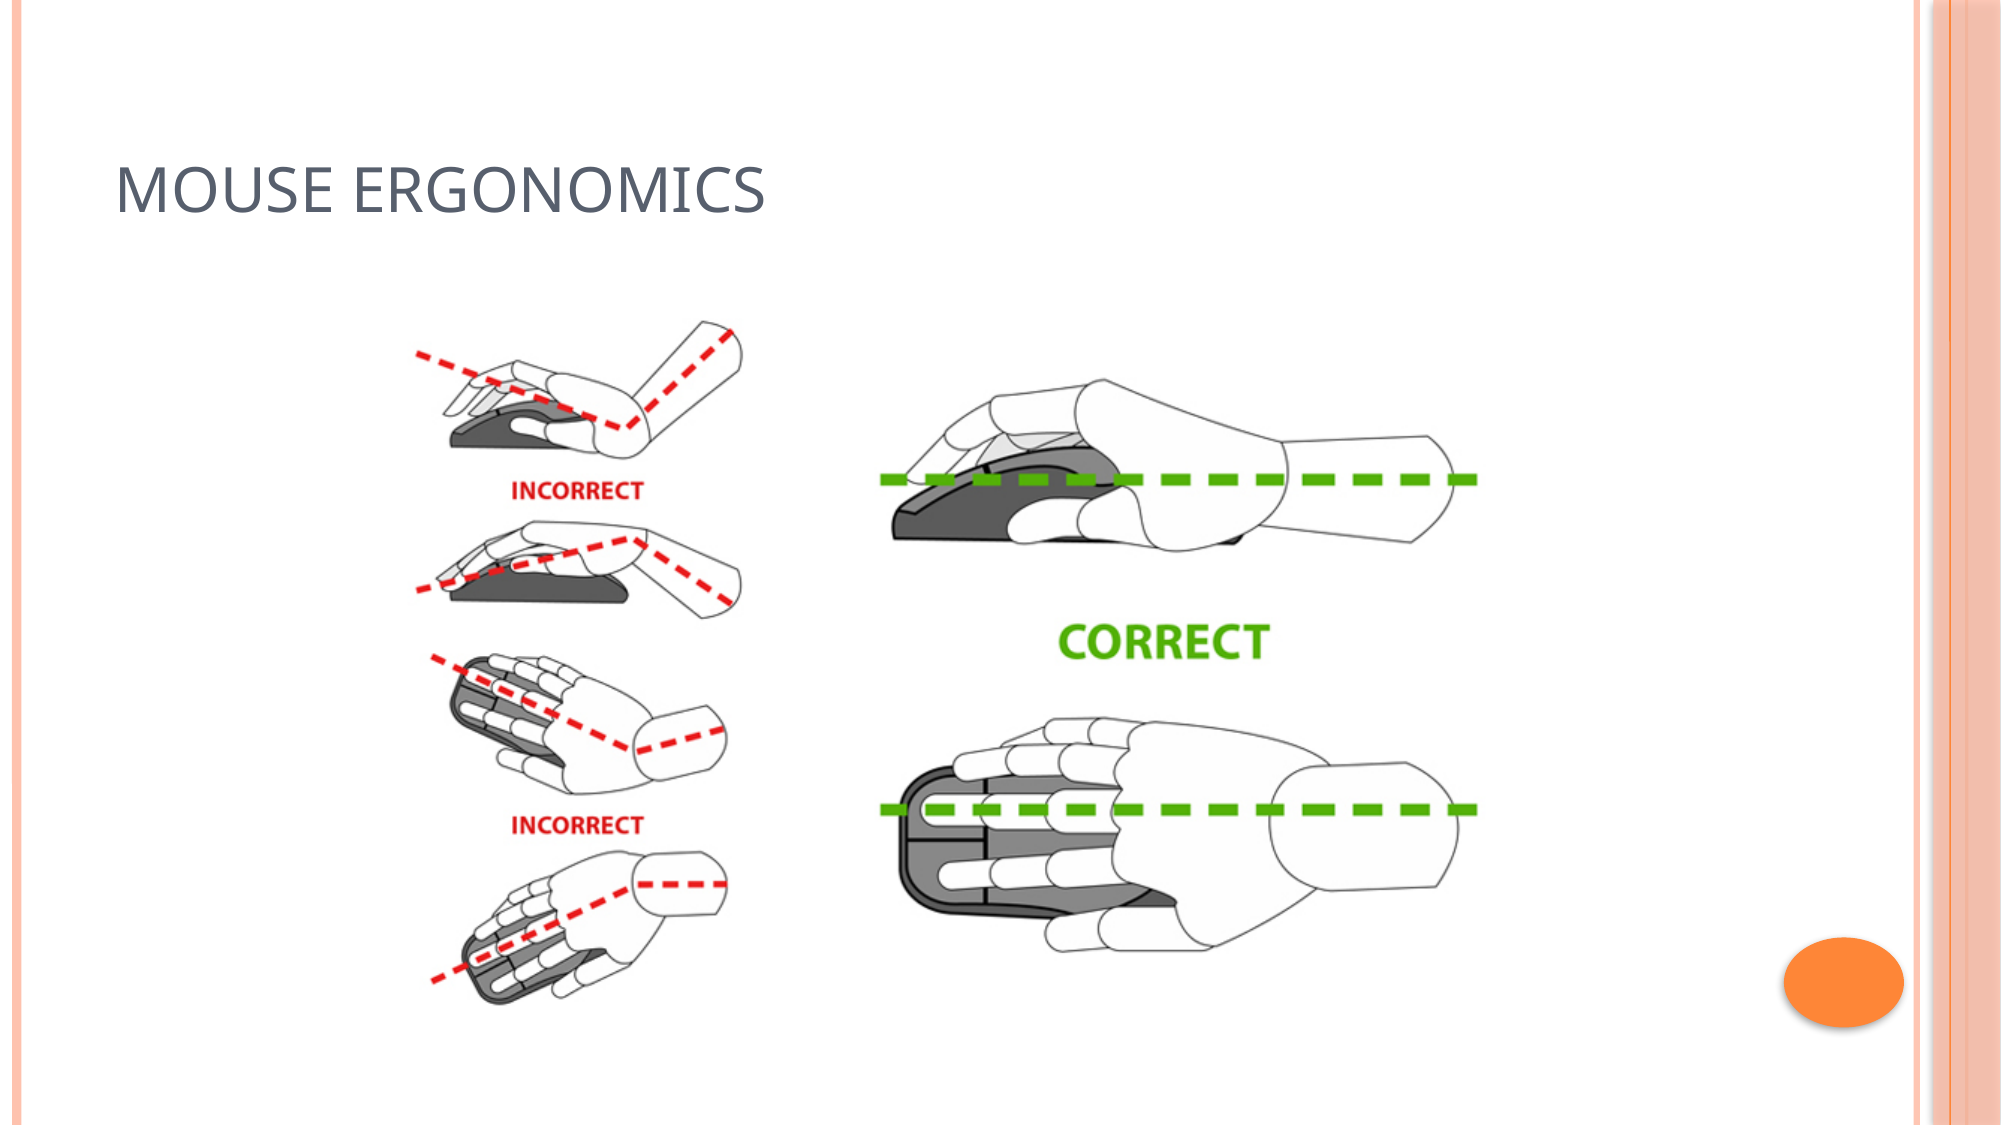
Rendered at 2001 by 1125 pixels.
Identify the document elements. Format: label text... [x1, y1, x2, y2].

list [324, 317, 1551, 1007]
title Mouse ergonomics [99, 45, 1734, 233]
